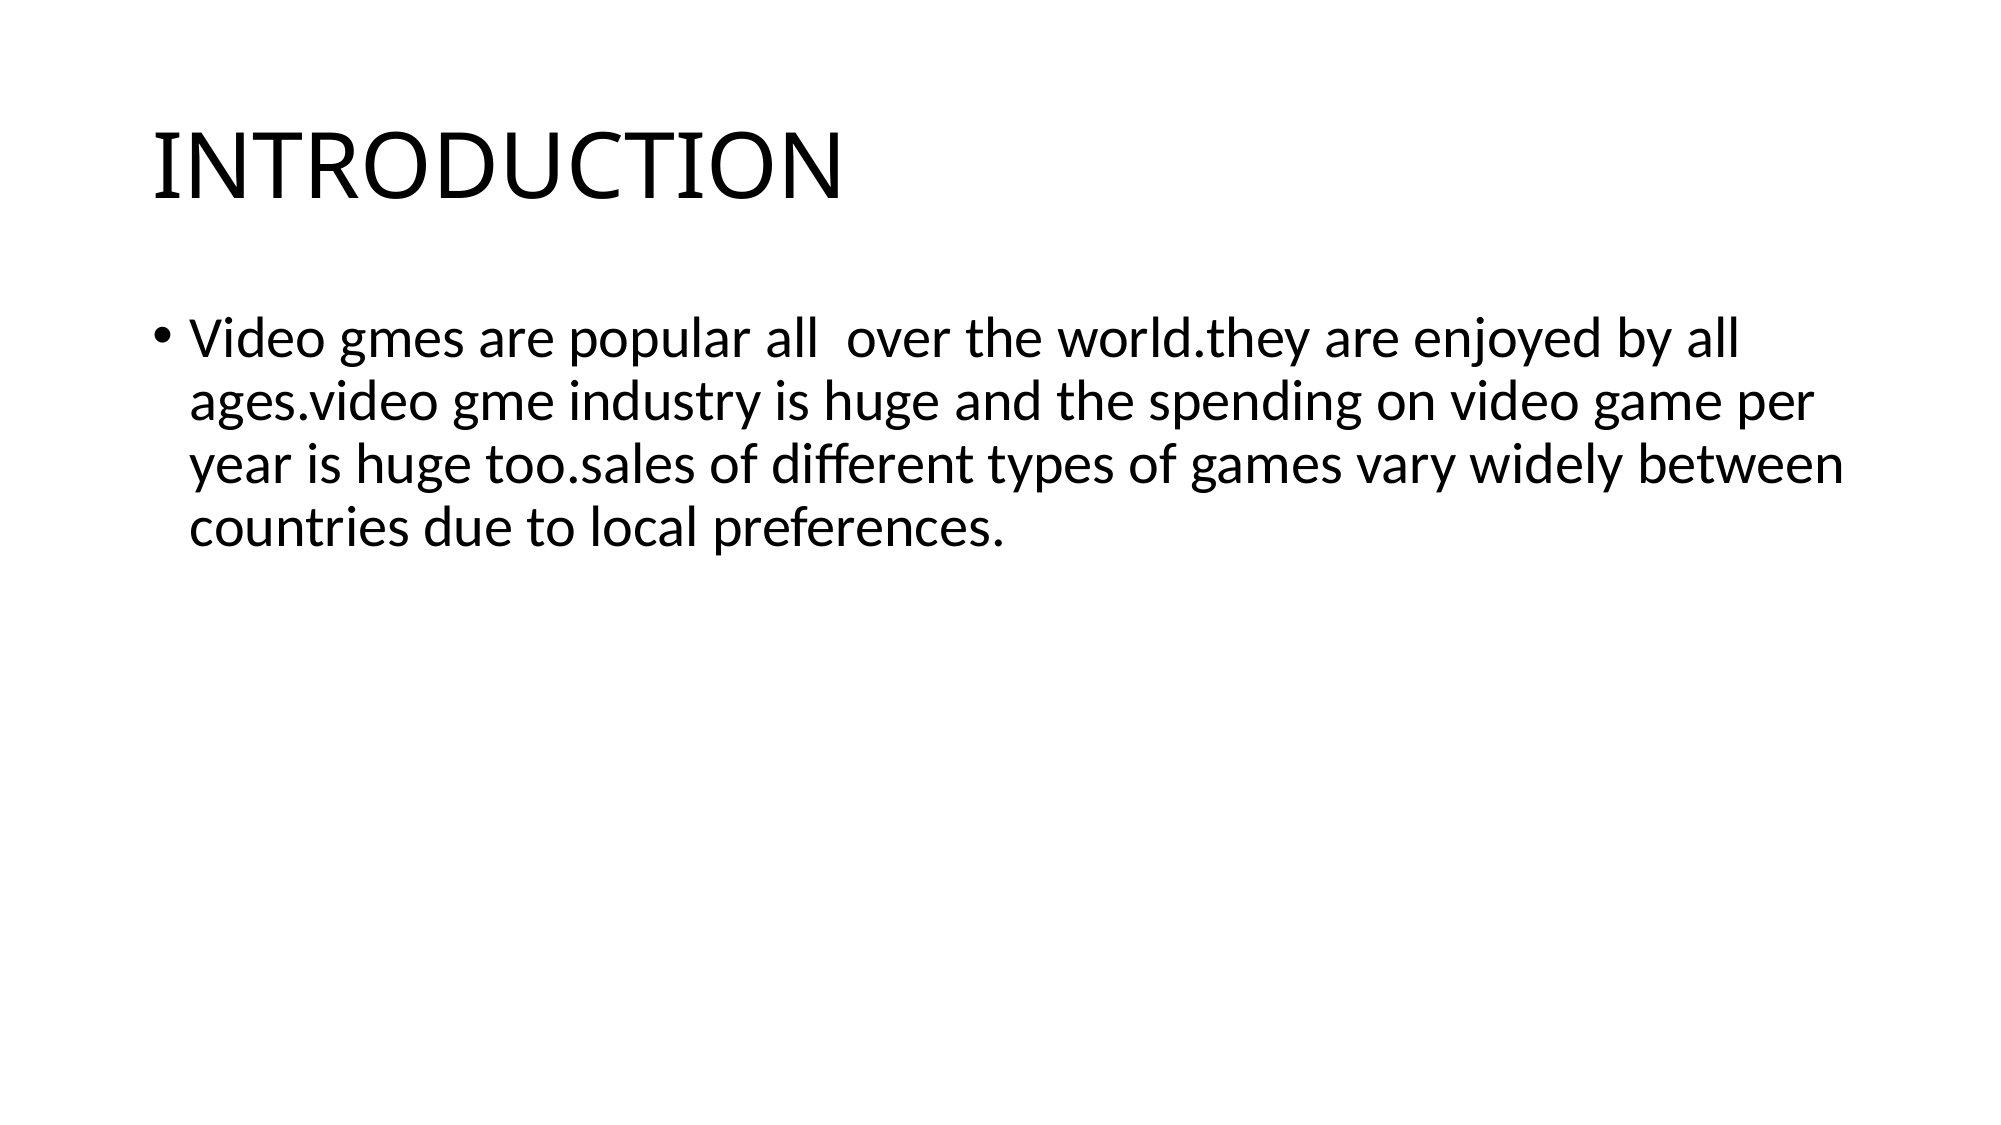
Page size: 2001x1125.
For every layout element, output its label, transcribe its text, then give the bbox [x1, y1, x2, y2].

list Video gmes are popular all over the world.they are enjoyed by all ages.video gme industry is huge and the spending on video game per year is huge too.sales of different types of games vary widely between countries due to local preferences. [137, 299, 1863, 1014]
title INTRODUCTION [137, 59, 1863, 278]
